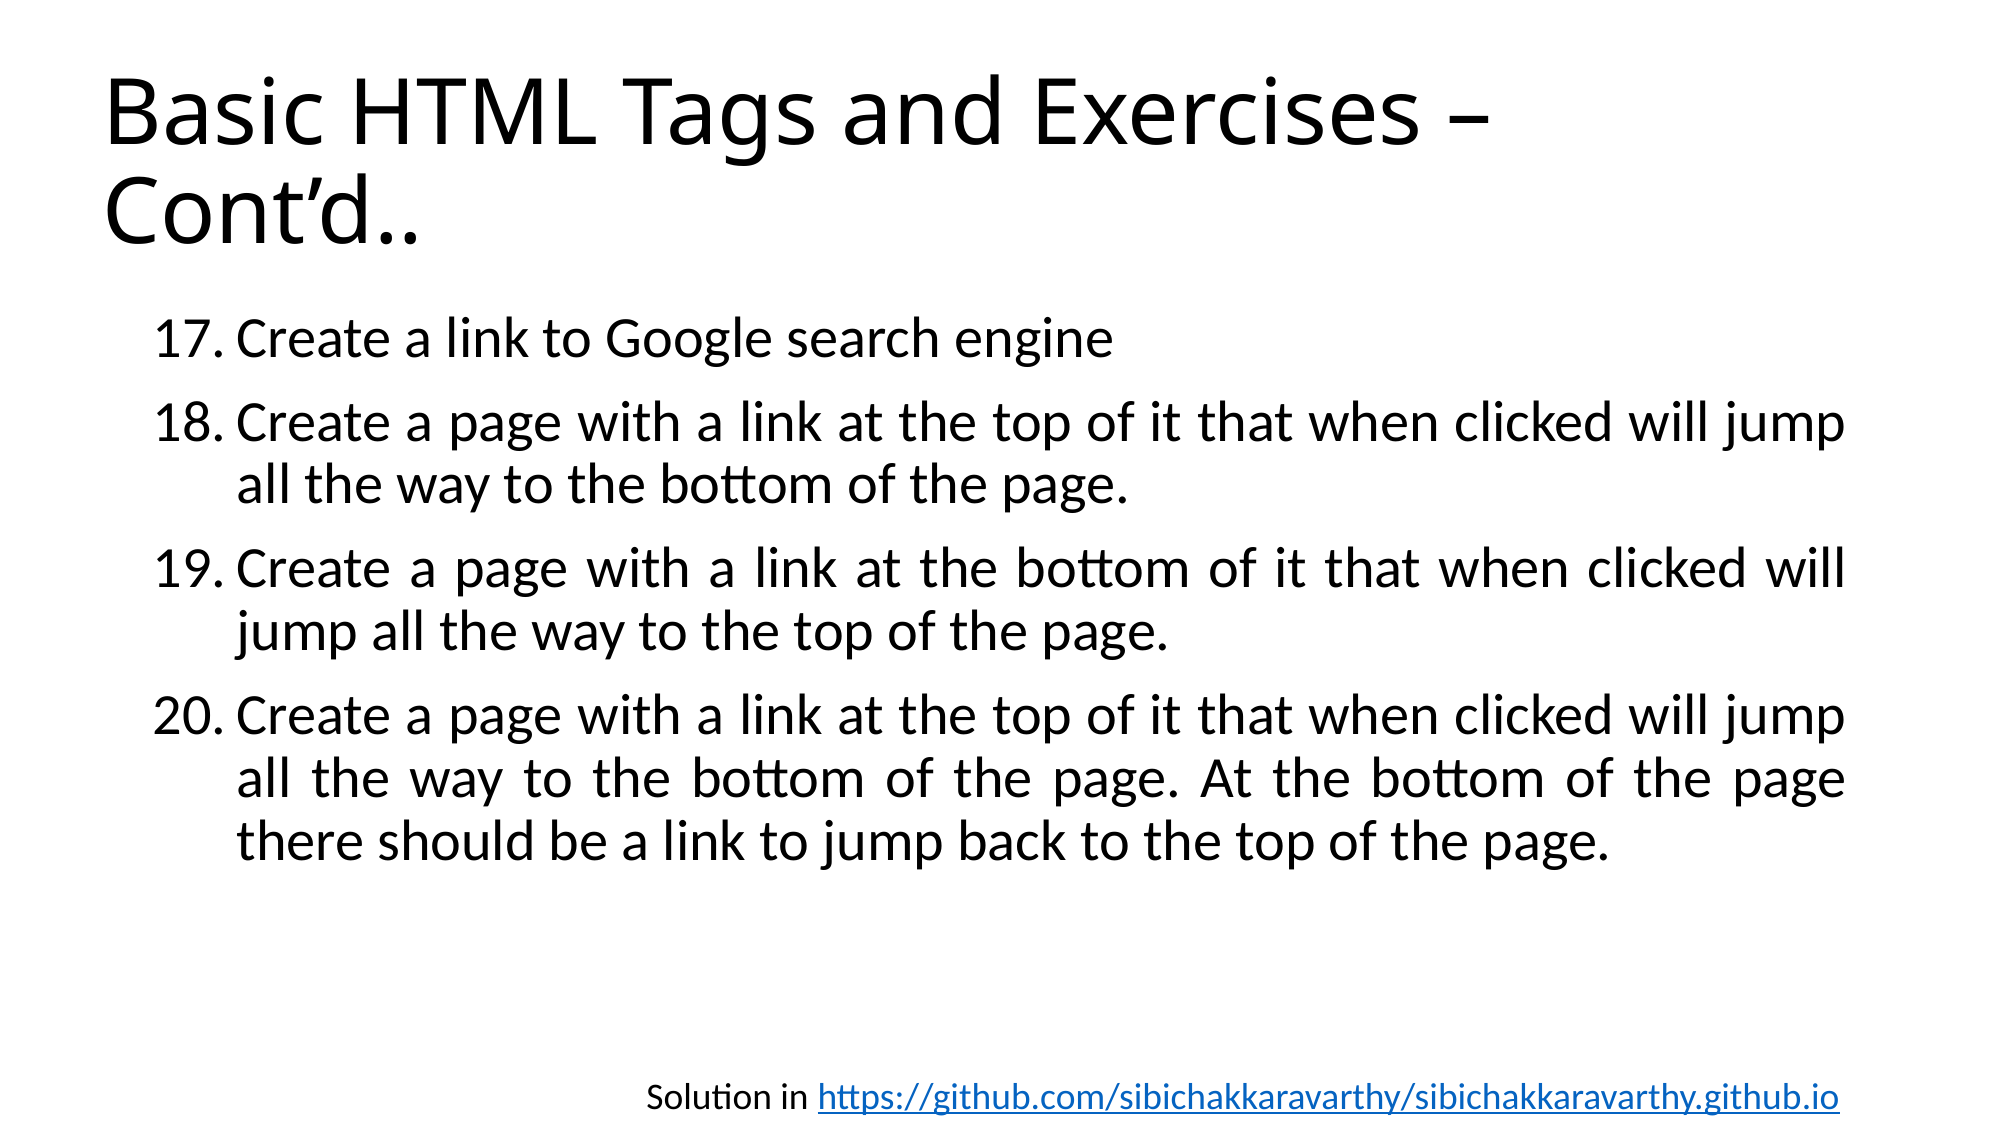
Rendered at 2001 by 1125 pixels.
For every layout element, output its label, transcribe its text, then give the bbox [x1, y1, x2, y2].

title Basic HTML Tags and Exercises – Cont’d.. [87, 55, 1813, 274]
text_box Solution in https://github.com/sibichakkaravarthy/sibichakkaravarthy.github.io [631, 1064, 1856, 1125]
list Create a link to Google search engine Create a page with a link at the top of it that when clicked will jump all the way to the bottom of the page. Create a page with a link at the bottom of it that when clicked will jump all the way to the top of the page. Create a page with a link at the top of it that when clicked will jump all the way to the bottom of the page. At the bottom of the page there should be a link to jump back to the top of the page. [137, 299, 1863, 1014]
